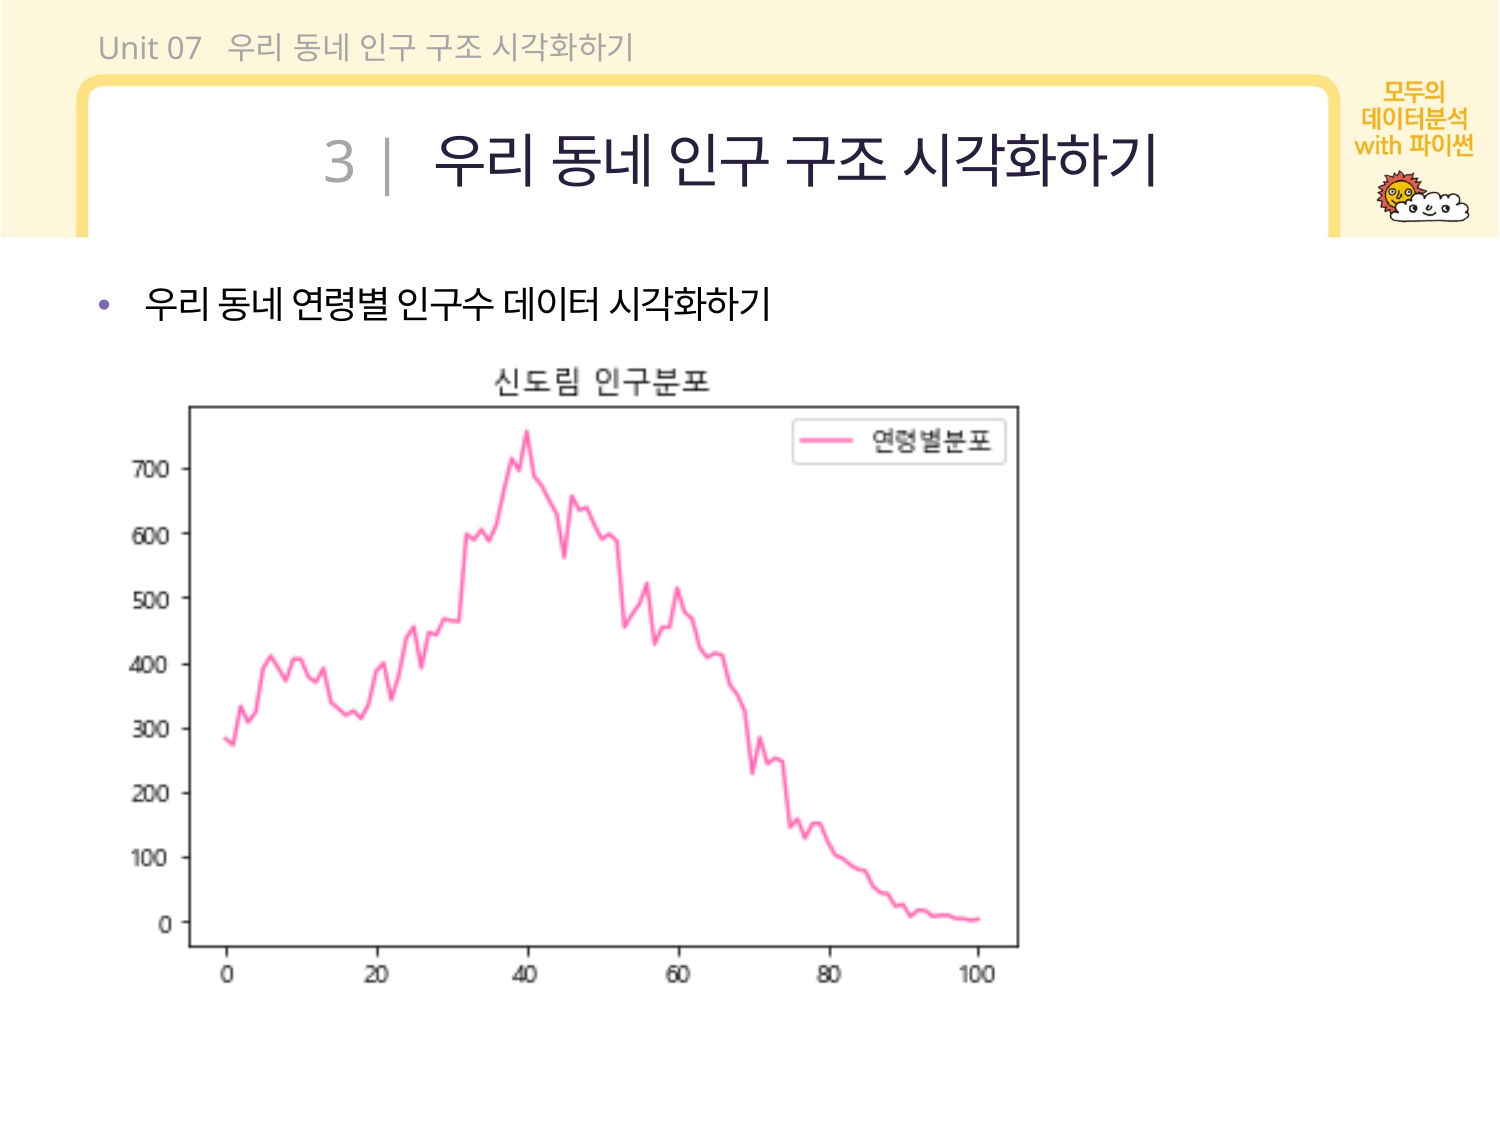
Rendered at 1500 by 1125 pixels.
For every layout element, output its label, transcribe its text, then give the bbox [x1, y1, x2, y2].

picture [1, 0, 1499, 1125]
text_box 우리 동네 연령별 인구수 데이터 시각화하기 [82, 251, 1402, 334]
text_box 3 | 우리 동네 인구 구조 시각화하기 [217, 117, 1268, 202]
text_box Unit 07 우리 동네 인구 구조 시각화하기 [82, 0, 1133, 74]
